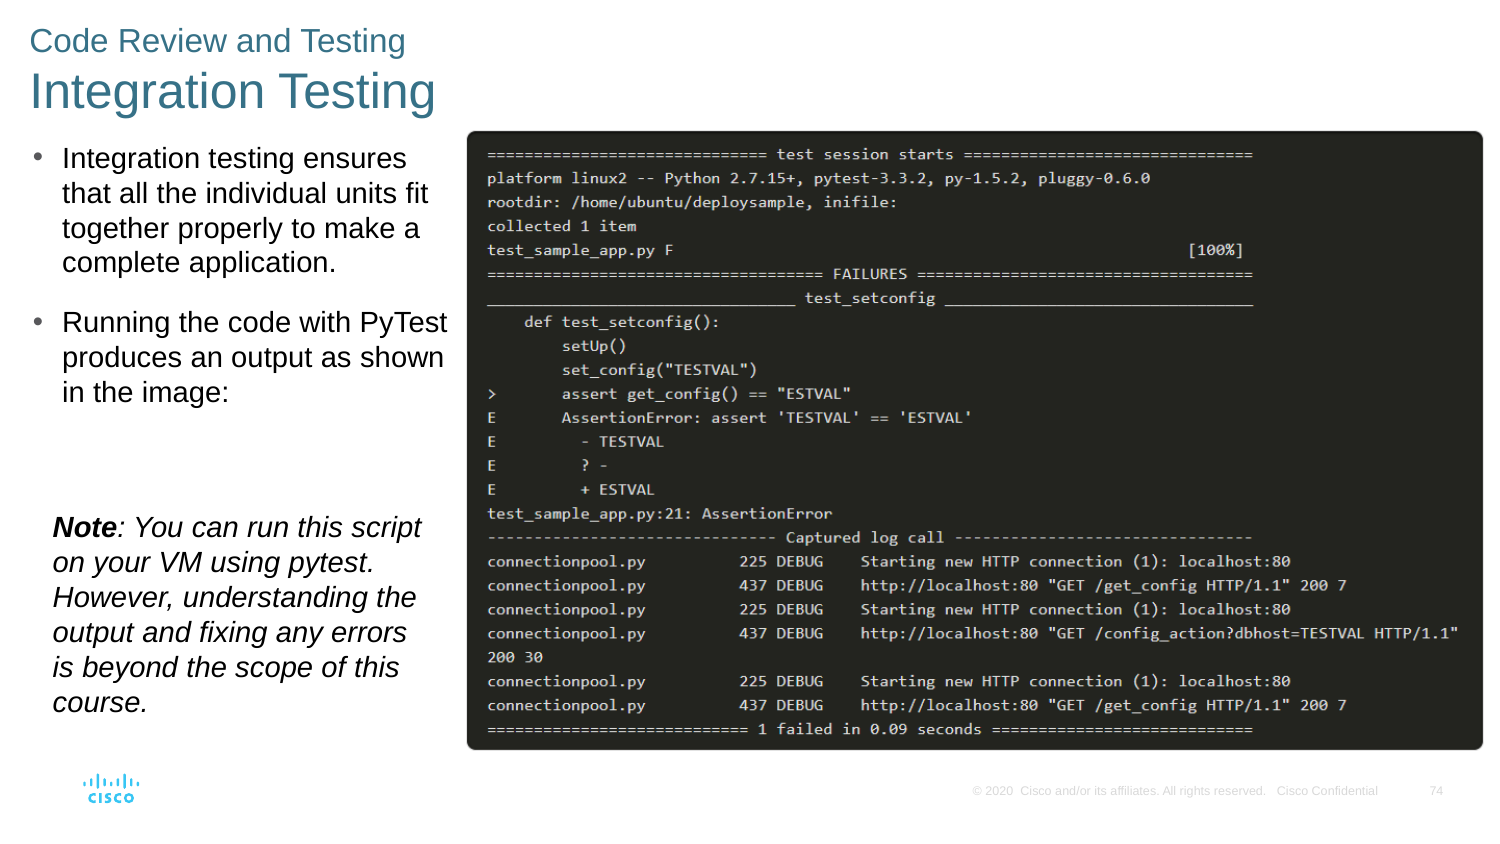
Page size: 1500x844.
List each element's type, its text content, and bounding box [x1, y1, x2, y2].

text_box Note: You can run this script on your VM using pytest. However, understanding the output and fixing any errors is beyond the scope of this course. [19, 500, 459, 597]
picture [464, 125, 1486, 753]
list Integration testing ensures that all the individual units fit together properly to make a complete application. Running the code with PyTest produces an output as shown in the image: [0, 131, 459, 425]
title Code Review and Testing Integration Testing [14, 6, 1327, 131]
